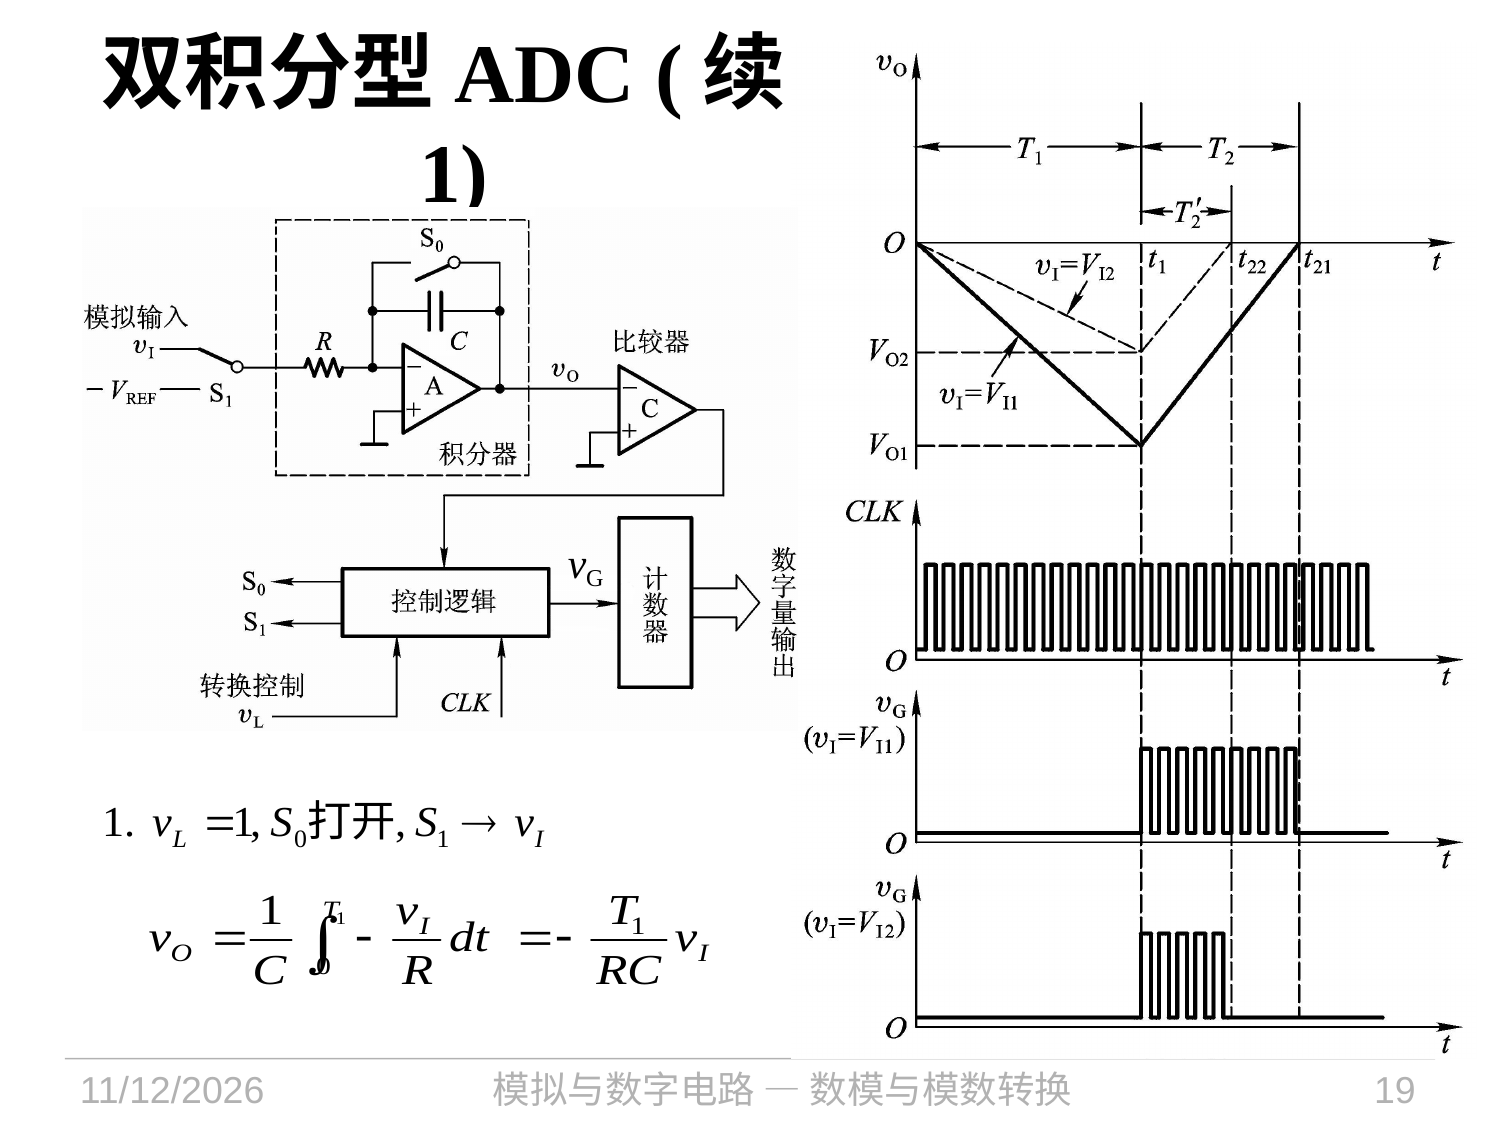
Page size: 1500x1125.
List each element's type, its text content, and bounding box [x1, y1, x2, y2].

title 双积分型ADC (续1) [75, 24, 833, 213]
footer 模拟与数字电路 — 数模与模数转换 [359, 1058, 1205, 1125]
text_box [100, 793, 556, 859]
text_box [507, 883, 721, 994]
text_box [82, 207, 798, 731]
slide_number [64, 1058, 348, 1125]
picture [791, 42, 1477, 1059]
slide_number 19 [1230, 1068, 1431, 1125]
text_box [141, 883, 499, 994]
